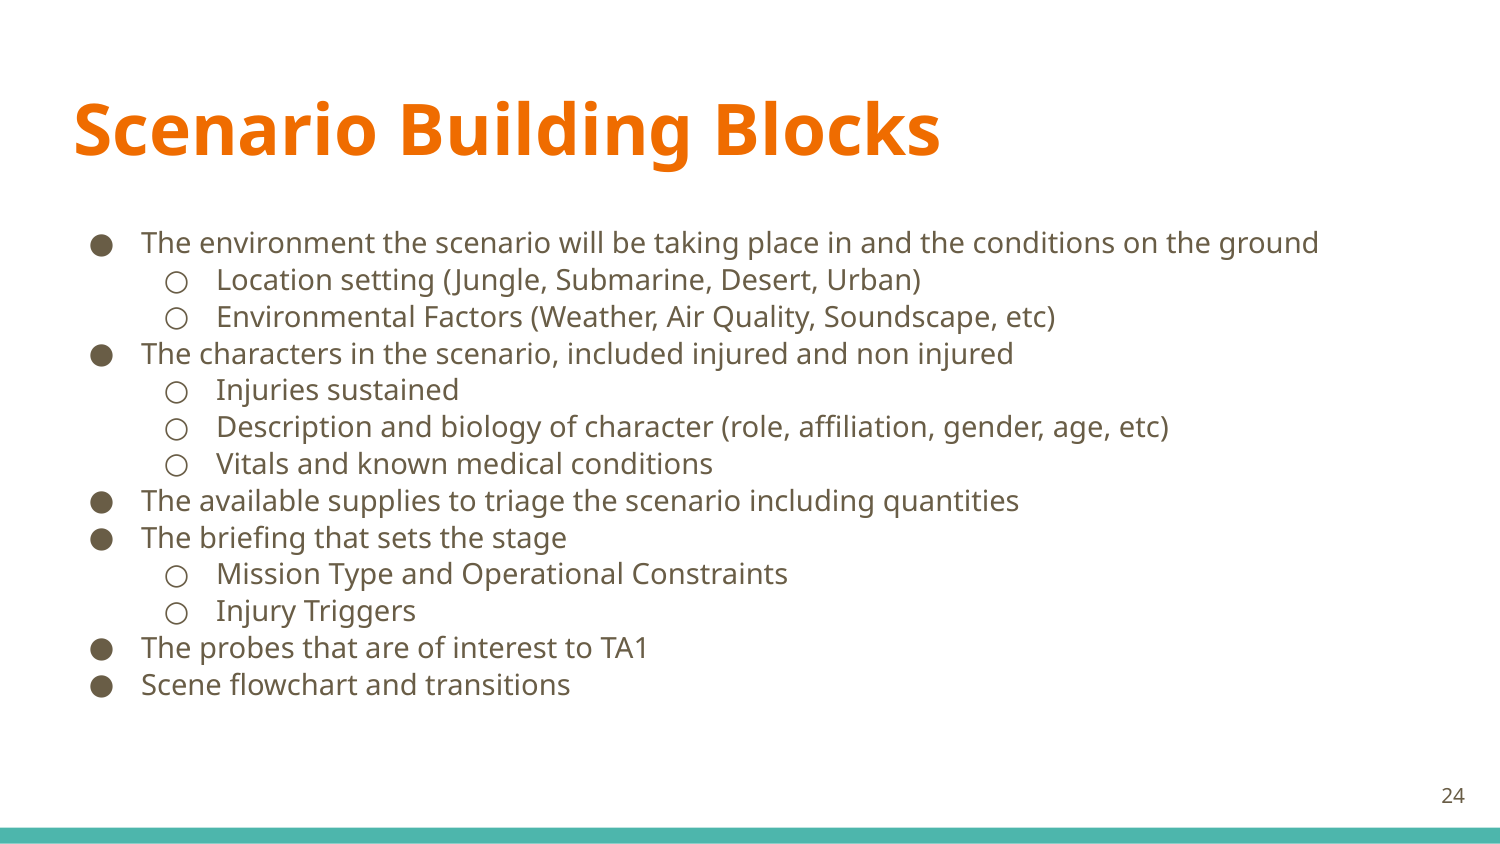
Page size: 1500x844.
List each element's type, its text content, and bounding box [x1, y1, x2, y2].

slide_number 24 [1389, 764, 1480, 830]
list The environment the scenario will be taking place in and the conditions on the ground Location setting (Jungle, Submarine, Desert, Urban) Environmental Factors (Weather, Air Quality, Soundscape, etc) The characters in the scenario, included injured and non injured Injuries sustained Description and biology of character (role, affiliation, gender, age, etc) Vitals and known medical conditions The available supplies to triage the scenario including quantities The briefing that sets the stage Mission Type and Operational Constraints Injury Triggers The probes that are of interest to TA1 Scene flowchart and transitions [51, 207, 1449, 750]
title Scenario Building Blocks [58, 69, 1456, 186]
